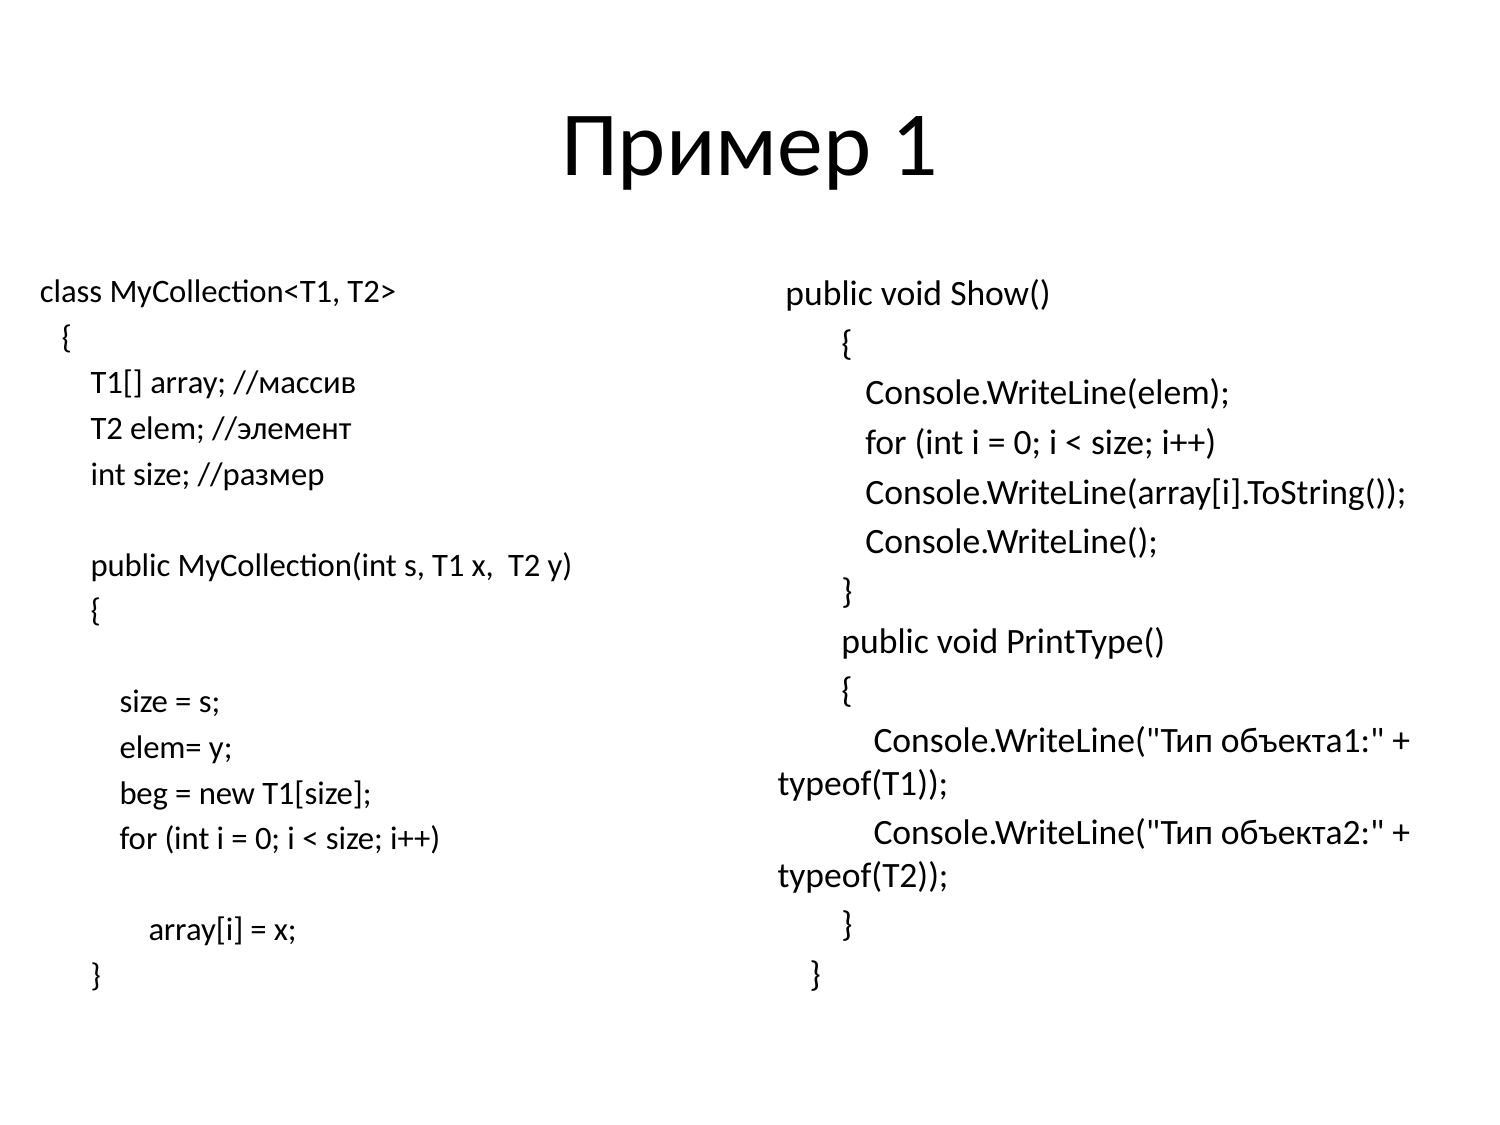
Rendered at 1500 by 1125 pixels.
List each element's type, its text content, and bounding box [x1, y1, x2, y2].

title Пример 1 [75, 45, 1425, 233]
list public void Show() { Console.WriteLine(elem); for (int i = 0; i < size; i++) Console.WriteLine(array[i].ToString()); Console.WriteLine(); } public void PrintType() { Console.WriteLine("Тип объекта1:" + typeof(T1)); Console.WriteLine("Тип объекта2:" + typeof(Т2)); } } [762, 262, 1459, 1005]
list class MyCollection<T1, Т2> { T1[] array; //массив Т2 elem; //элемент int size; //размер public MyCollection(int s, T1 x, Т2 y) { size = s; elem= y; beg = new T1[size]; for (int i = 0; i < size; i++) array[i] = x; } [17, 262, 738, 1005]
